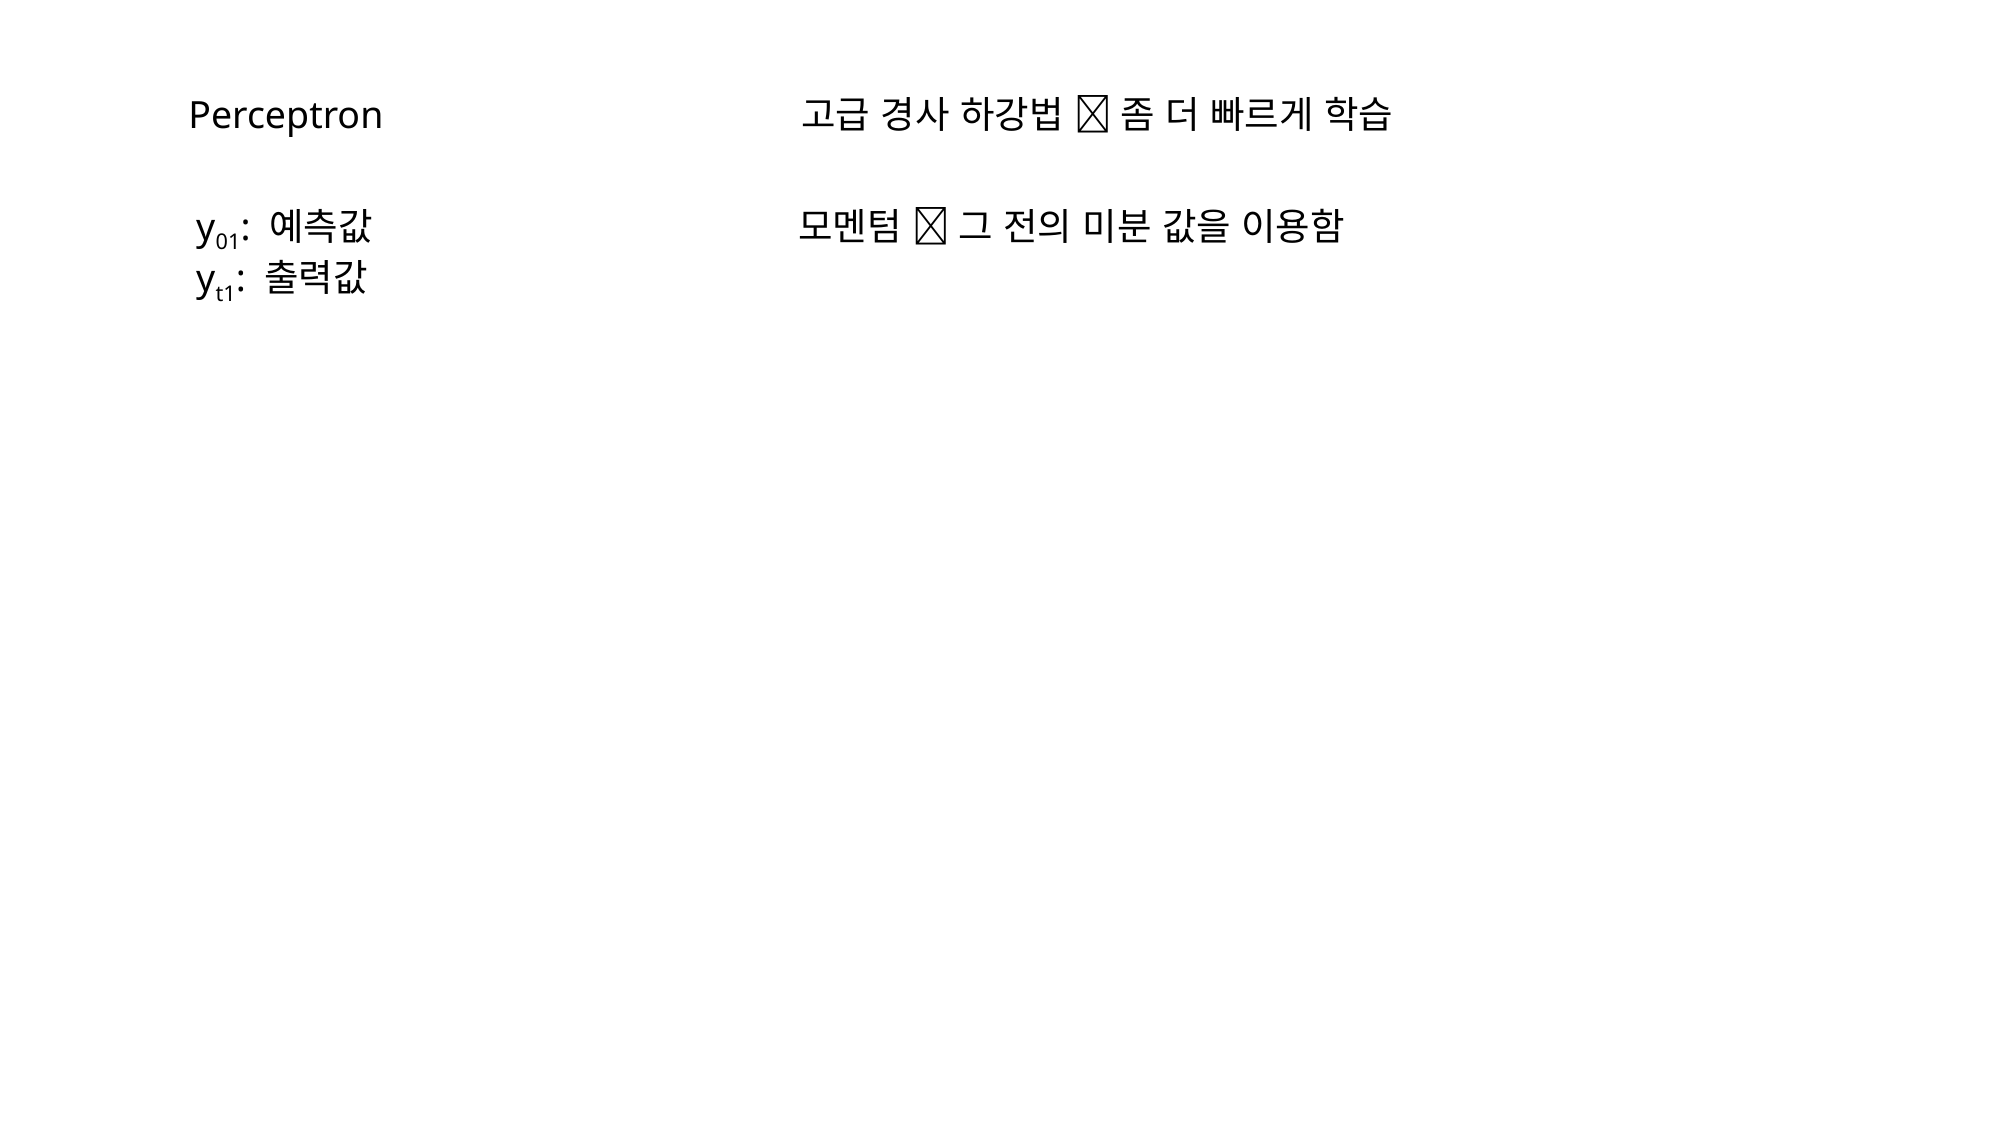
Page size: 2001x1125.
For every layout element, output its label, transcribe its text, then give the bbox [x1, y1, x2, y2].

text_box Perceptron [173, 83, 399, 143]
text_box 모멘텀  그 전의 미분 값을 이용함 [783, 195, 1361, 256]
text_box 고급 경사 하강법  좀 더 빠르게 학습 [786, 83, 1409, 143]
text_box y01: 예측값 yt1: 출력값 [181, 195, 388, 313]
